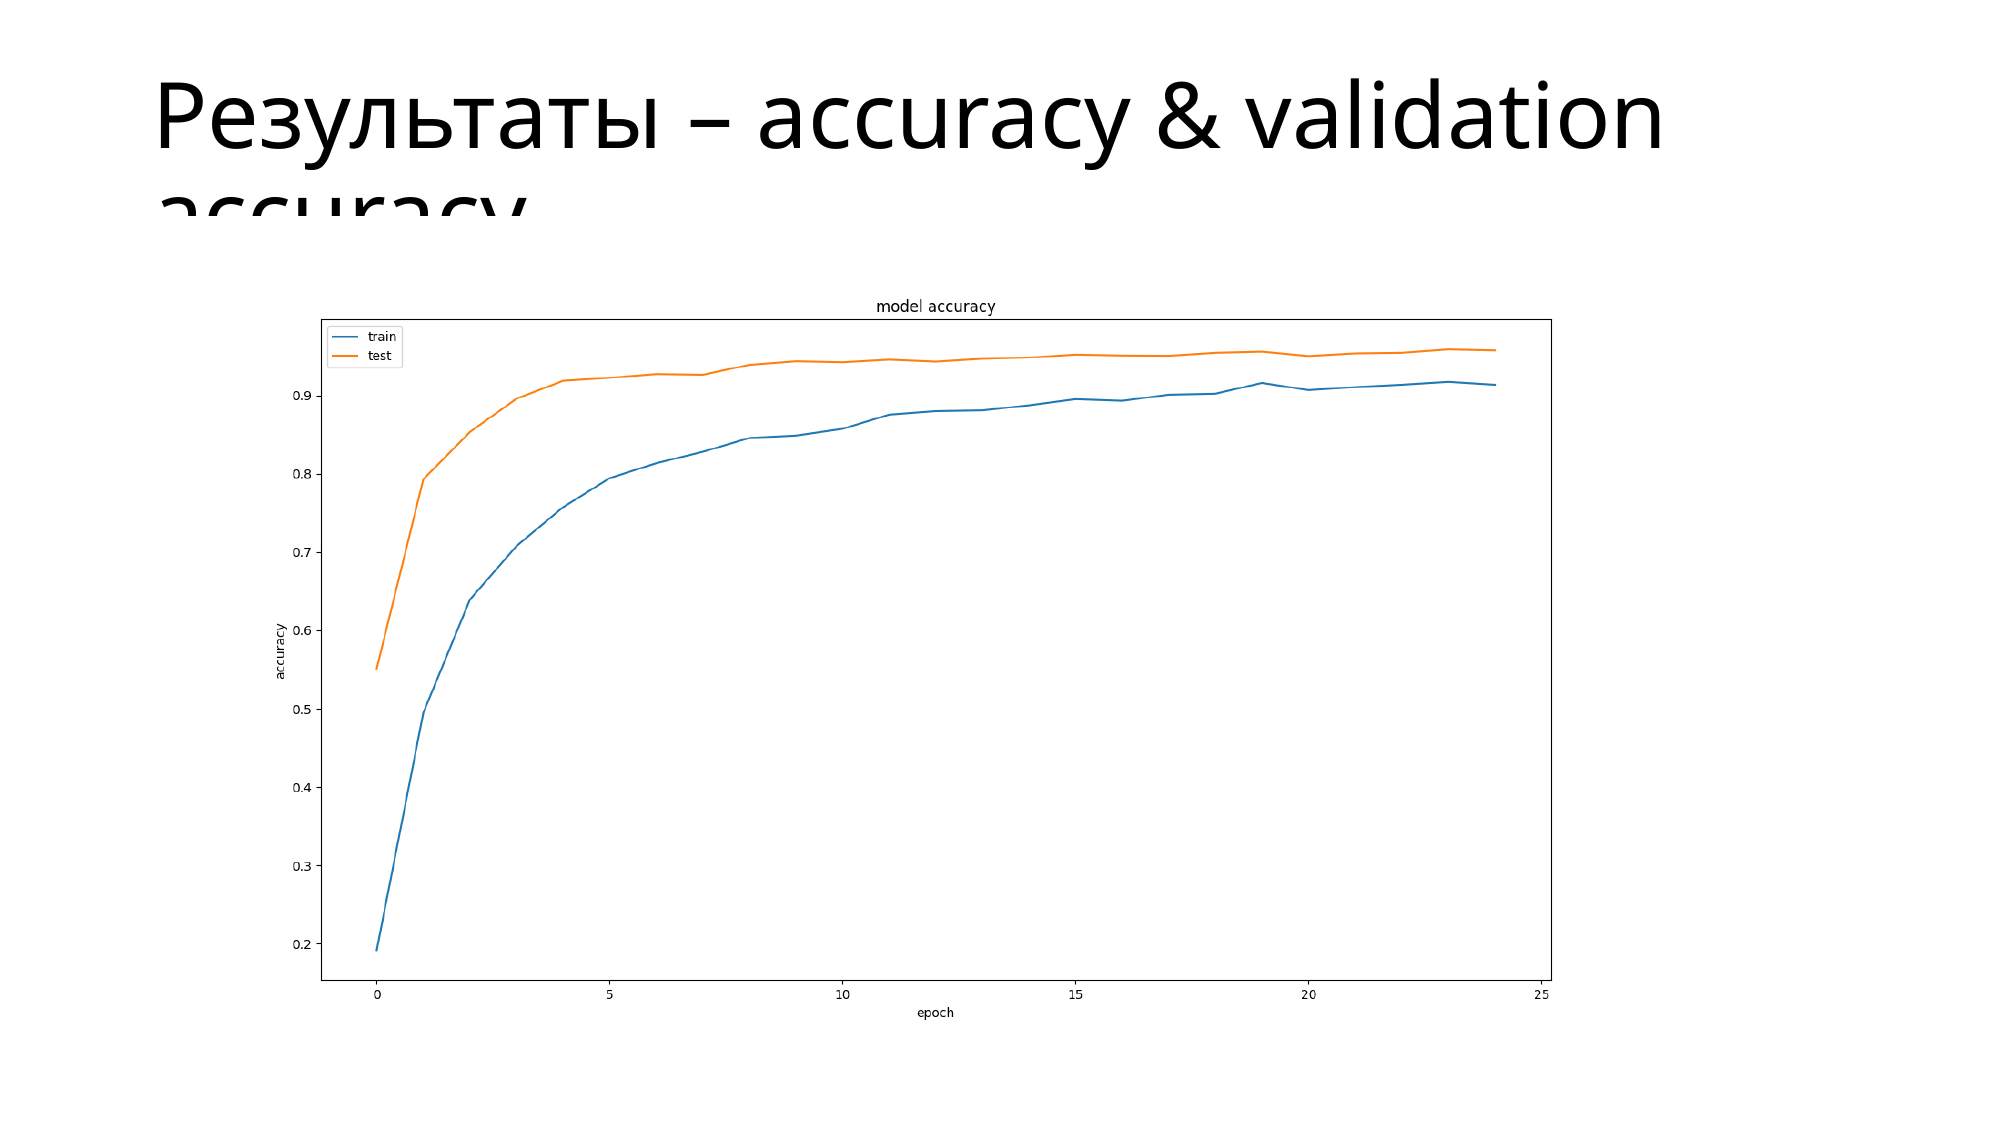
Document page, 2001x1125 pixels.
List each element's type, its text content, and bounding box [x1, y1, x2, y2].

title Результаты – accuracy & validation accuracy [137, 59, 1863, 278]
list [122, 215, 1709, 1074]
